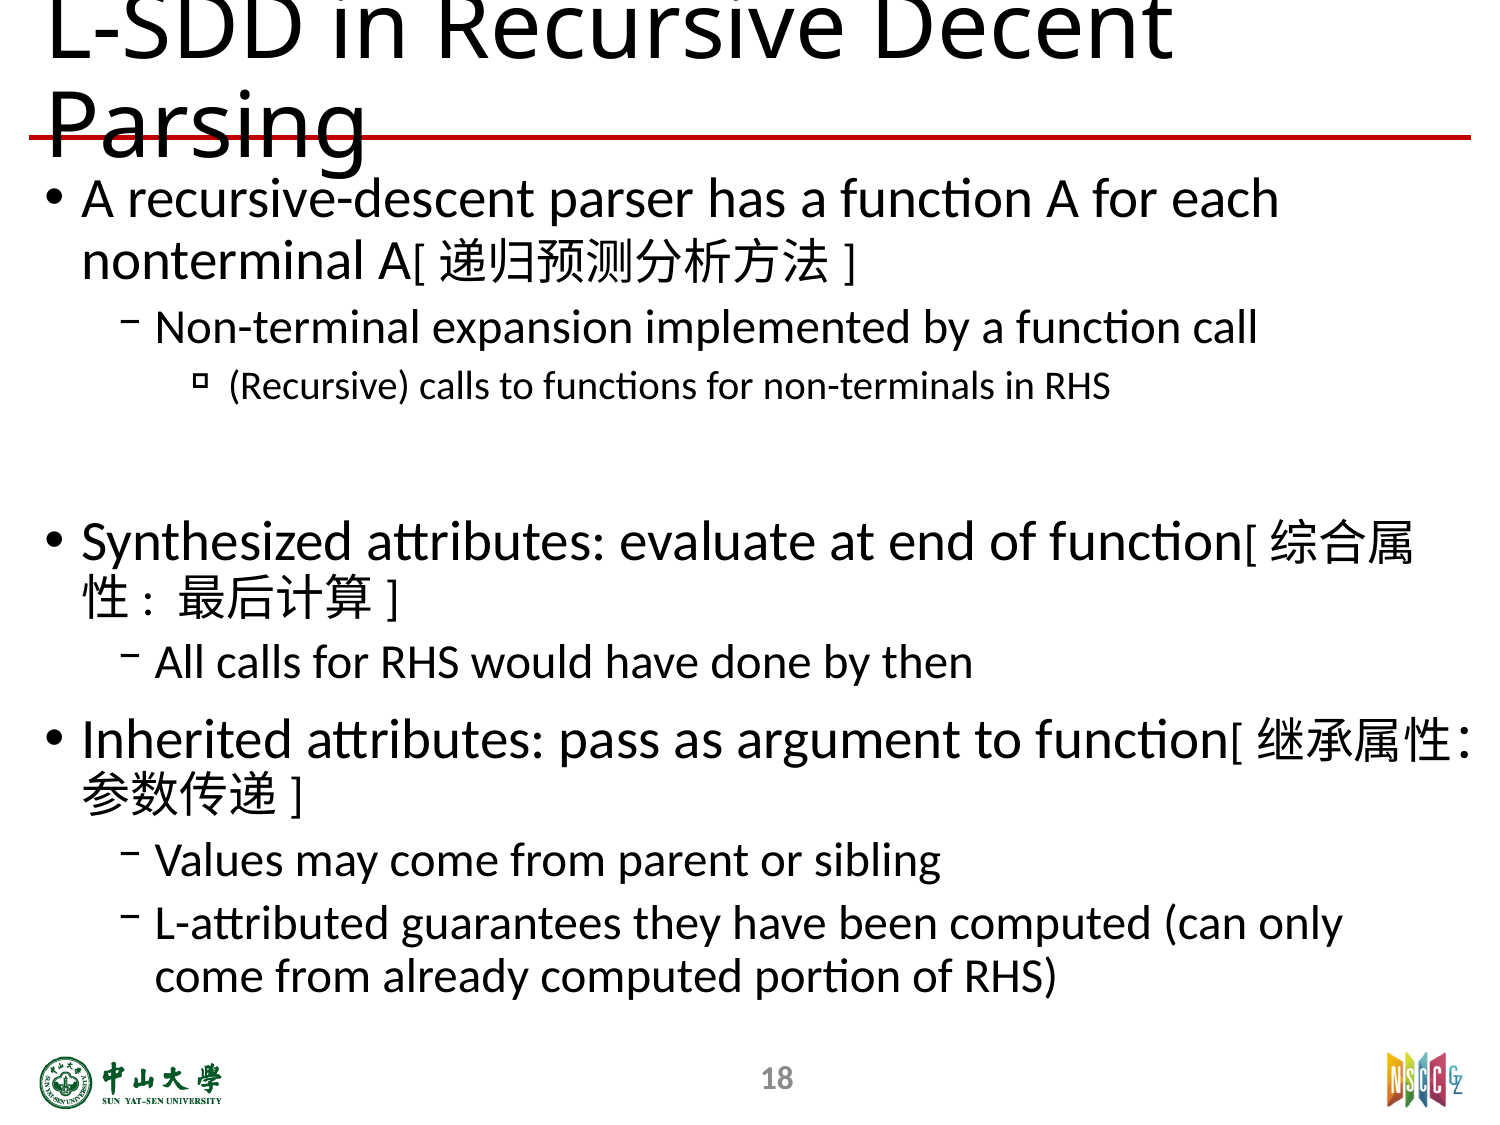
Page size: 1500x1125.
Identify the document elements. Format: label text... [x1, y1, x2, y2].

text_box A recursive-descent parser has a function A for each nonterminal A[递归预测分析方法] Non-terminal expansion implemented by a function call (Recursive) calls to functions for non-terminals in RHS Synthesized attributes: evaluate at end of function[综合属性: 最后计算] All calls for RHS would have done by then Inherited attributes: pass as argument to function[继承属性：参数传递] Values may come from parent or sibling L-attributed guarantees they have been computed (can only come from already computed portion of RHS) [29, 160, 1471, 1014]
picture [1376, 1042, 1471, 1116]
slide_number 18 [608, 1045, 946, 1106]
title L-SDD in Recursive Decent Parsing [29, 19, 1471, 138]
picture [29, 1049, 231, 1118]
